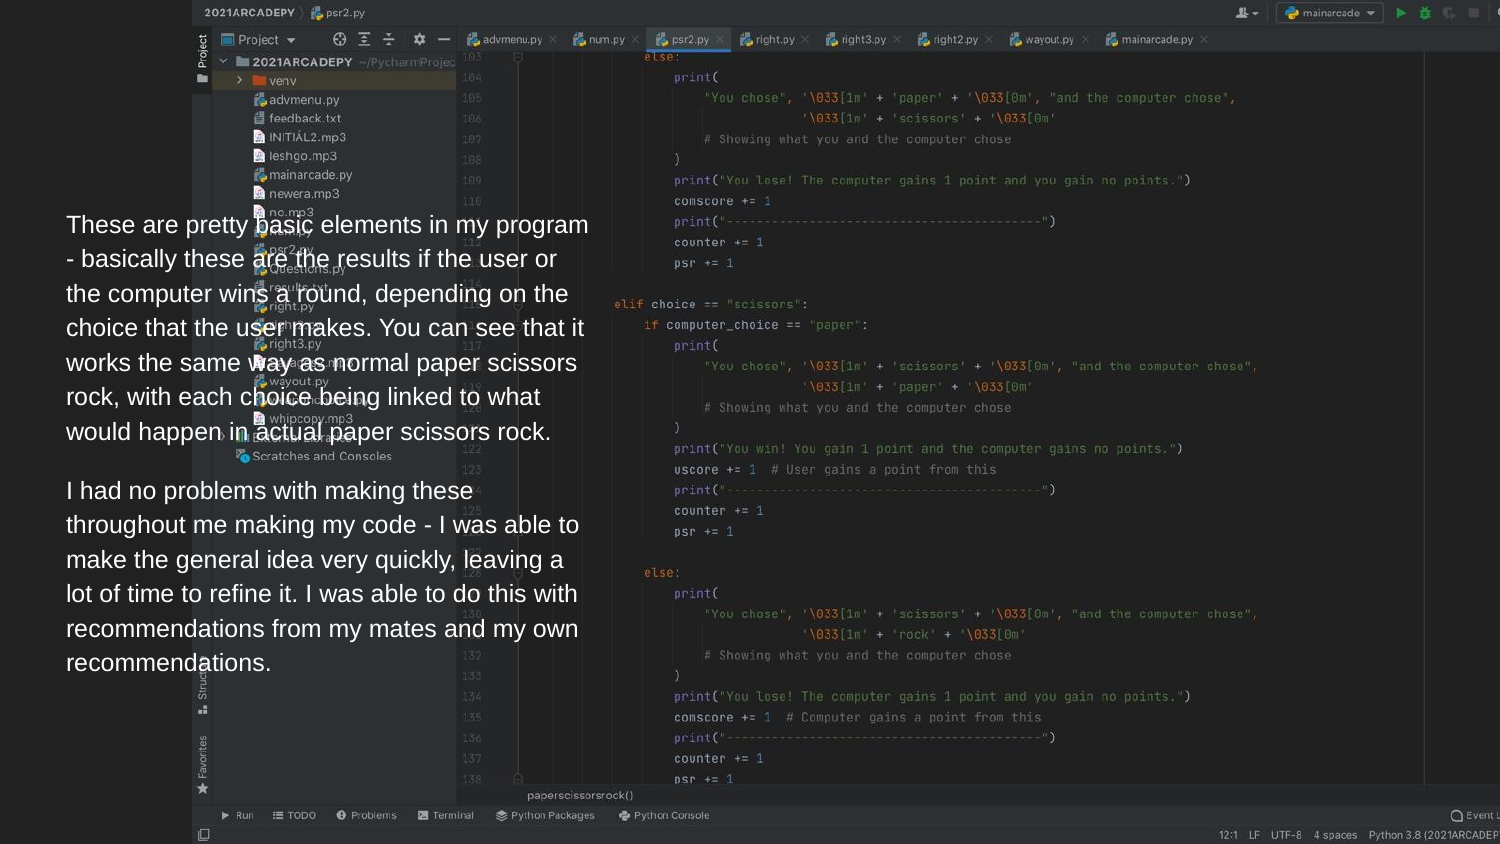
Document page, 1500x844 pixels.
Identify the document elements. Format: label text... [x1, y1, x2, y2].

list These are pretty basic elements in my program - basically these are the results if the user or the computer wins a round, depending on the choice that the user makes. You can see that it works the same way as normal paper scissors rock, with each choice being linked to what would happen in actual paper scissors rock. I had no problems with making these throughout me making my code - I was able to make the general idea very quickly, leaving a lot of time to refine it. I was able to do this with recommendations from my mates and my own recommendations. [51, 189, 187, 750]
picture [192, 0, 1500, 844]
